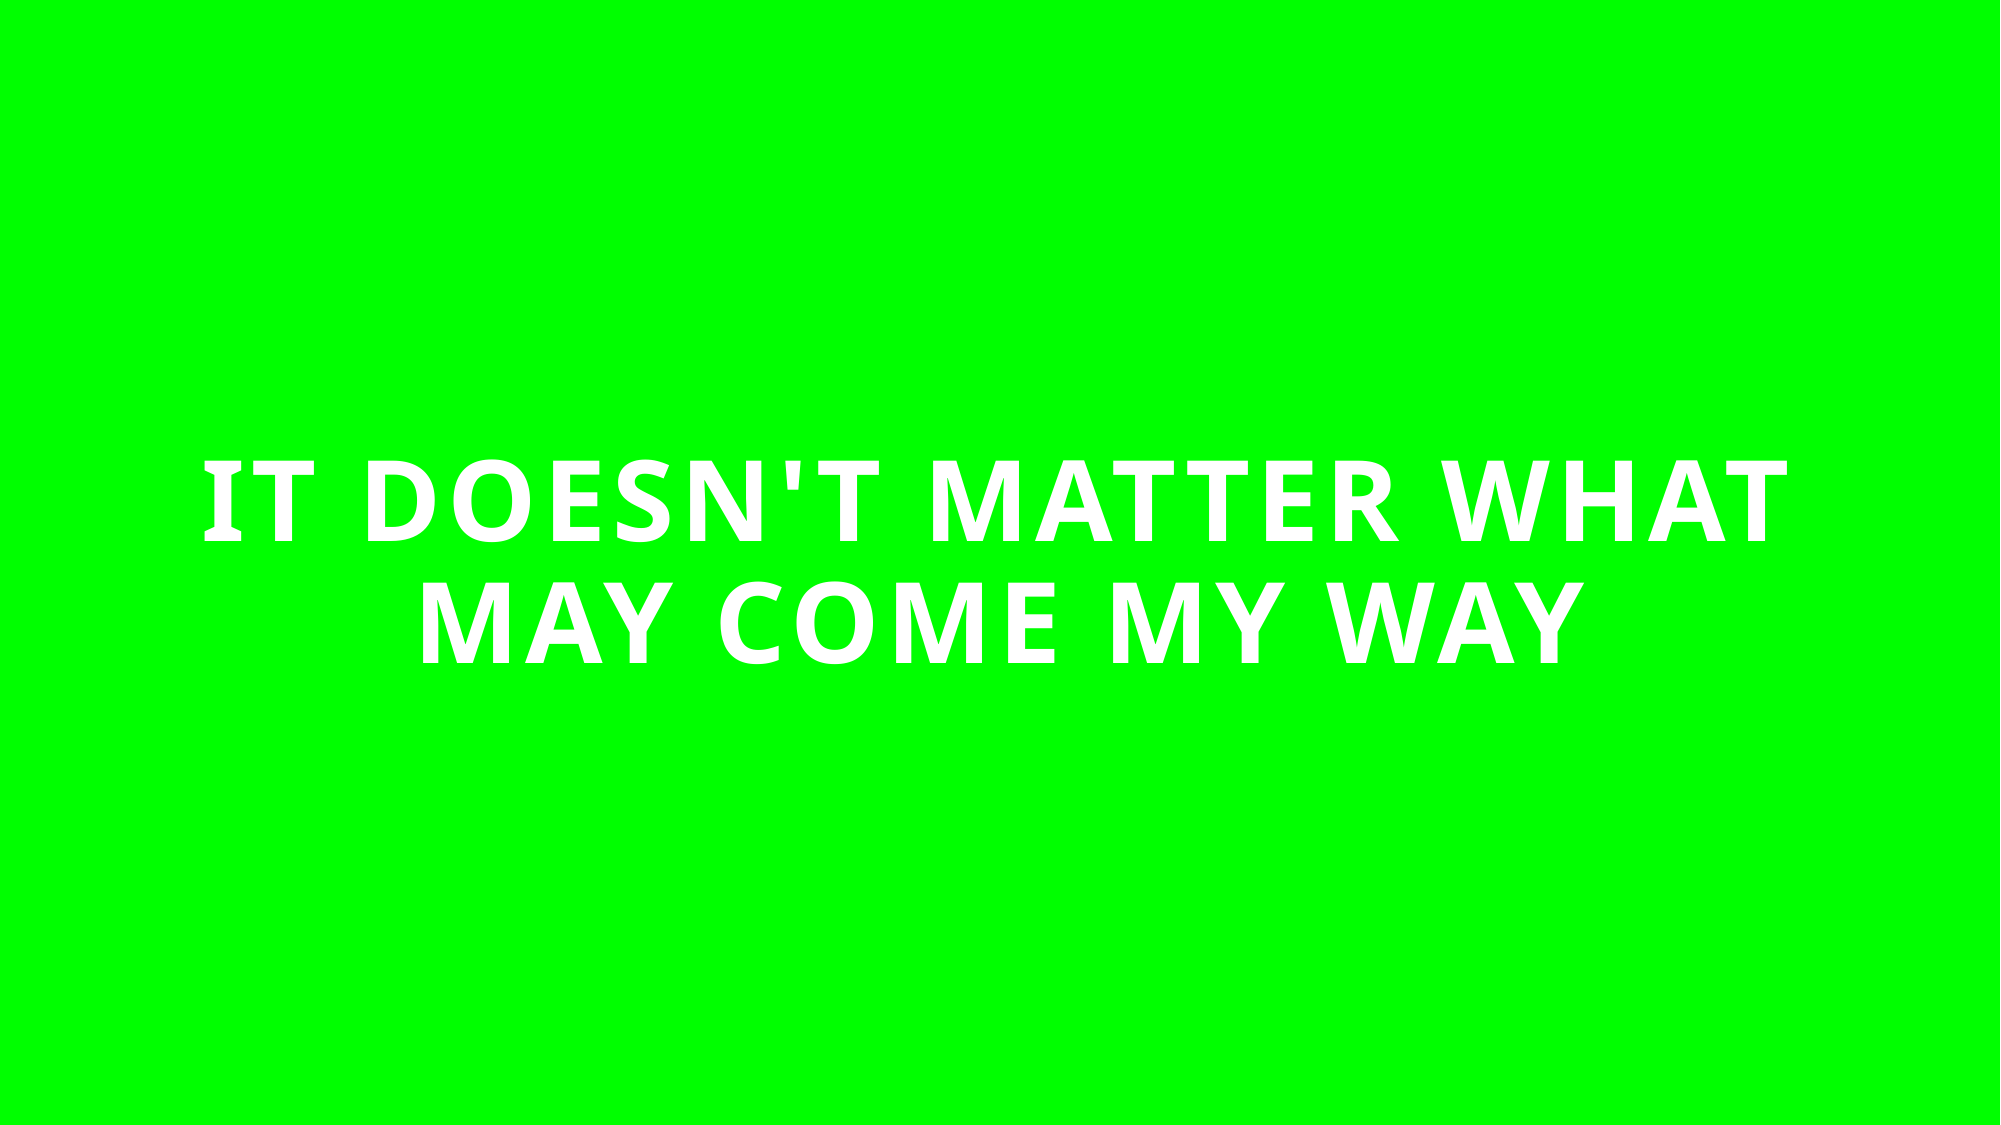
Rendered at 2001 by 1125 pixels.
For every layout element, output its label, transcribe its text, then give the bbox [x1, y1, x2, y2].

title IT DOESN'T MATTER WHAT MAY COME MY WAY [59, 112, 1941, 1020]
